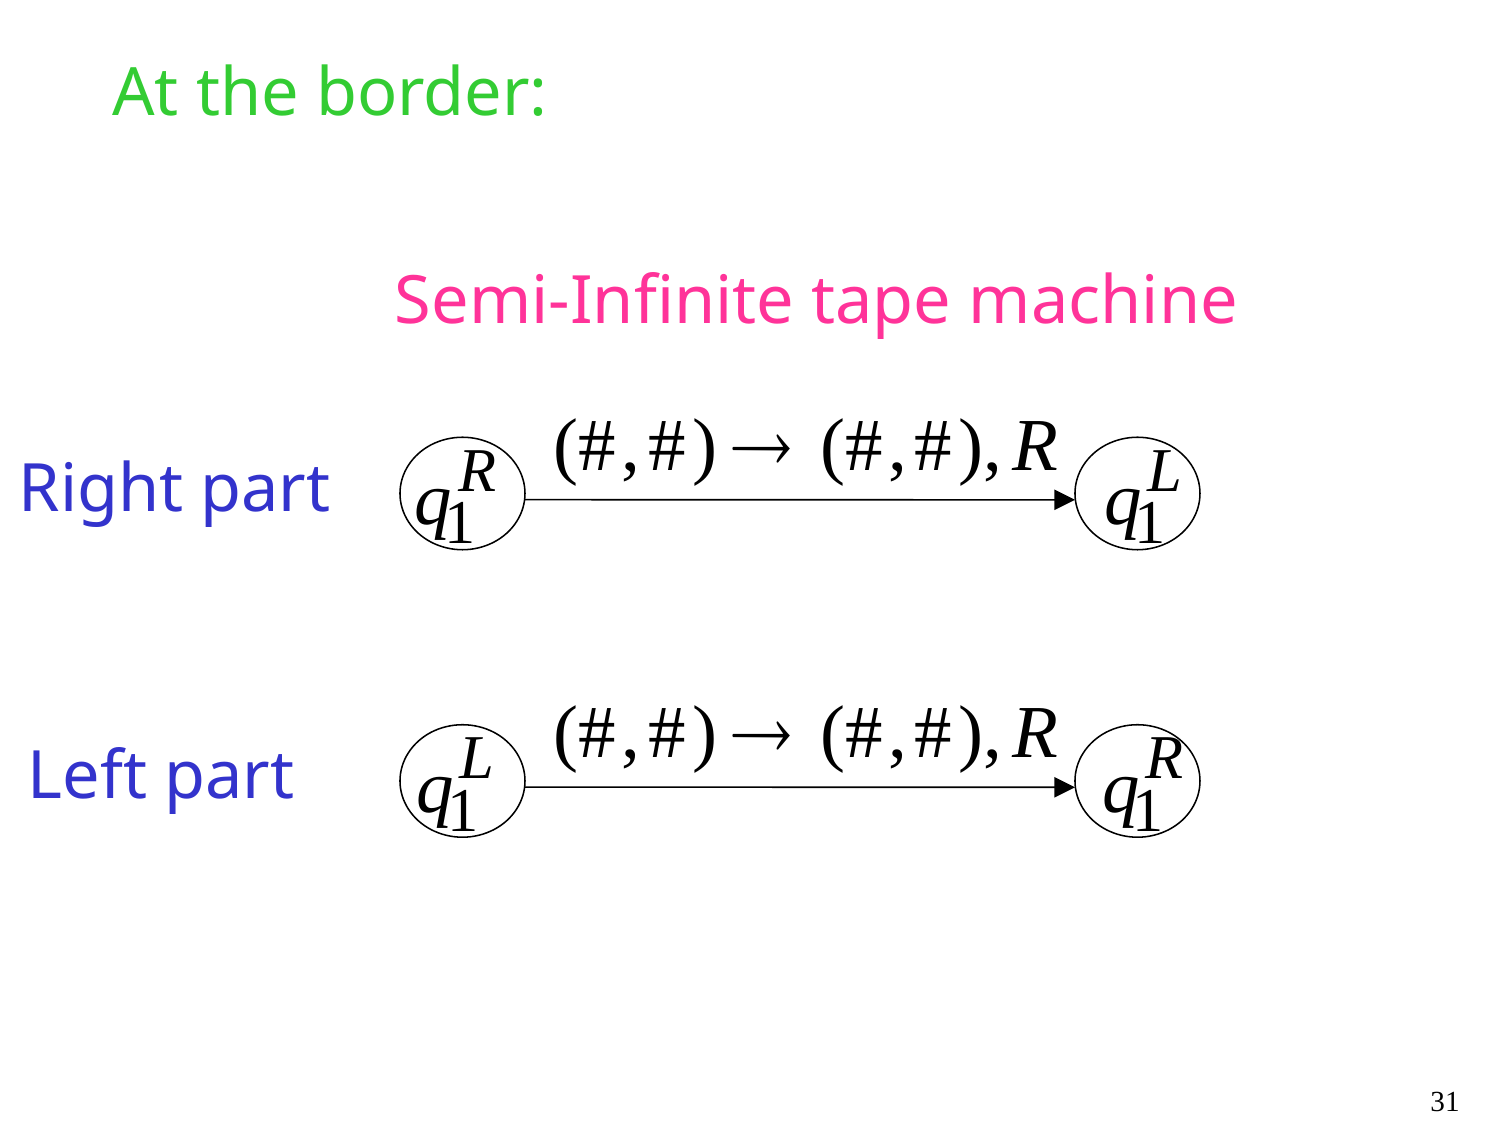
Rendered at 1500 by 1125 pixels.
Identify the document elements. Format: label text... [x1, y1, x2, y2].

text_box [399, 469, 406, 518]
text_box Left part [12, 724, 310, 820]
text_box Semi-Infinite tape machine [379, 249, 1254, 345]
text_box [1054, 782, 1075, 798]
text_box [1099, 724, 1190, 836]
text_box [1194, 756, 1201, 805]
text_box [1074, 740, 1094, 822]
text_box [1074, 452, 1095, 535]
text_box [1191, 464, 1201, 523]
text_box [507, 453, 526, 533]
text_box Right part [3, 437, 346, 532]
text_box [399, 753, 408, 809]
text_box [1100, 437, 1187, 548]
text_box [413, 724, 500, 836]
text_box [551, 699, 1063, 779]
text_box [504, 738, 526, 823]
text_box At the border: [97, 41, 564, 137]
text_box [551, 411, 1063, 492]
slide_number 31 [1162, 1074, 1475, 1125]
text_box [411, 437, 502, 548]
text_box [1054, 495, 1075, 511]
